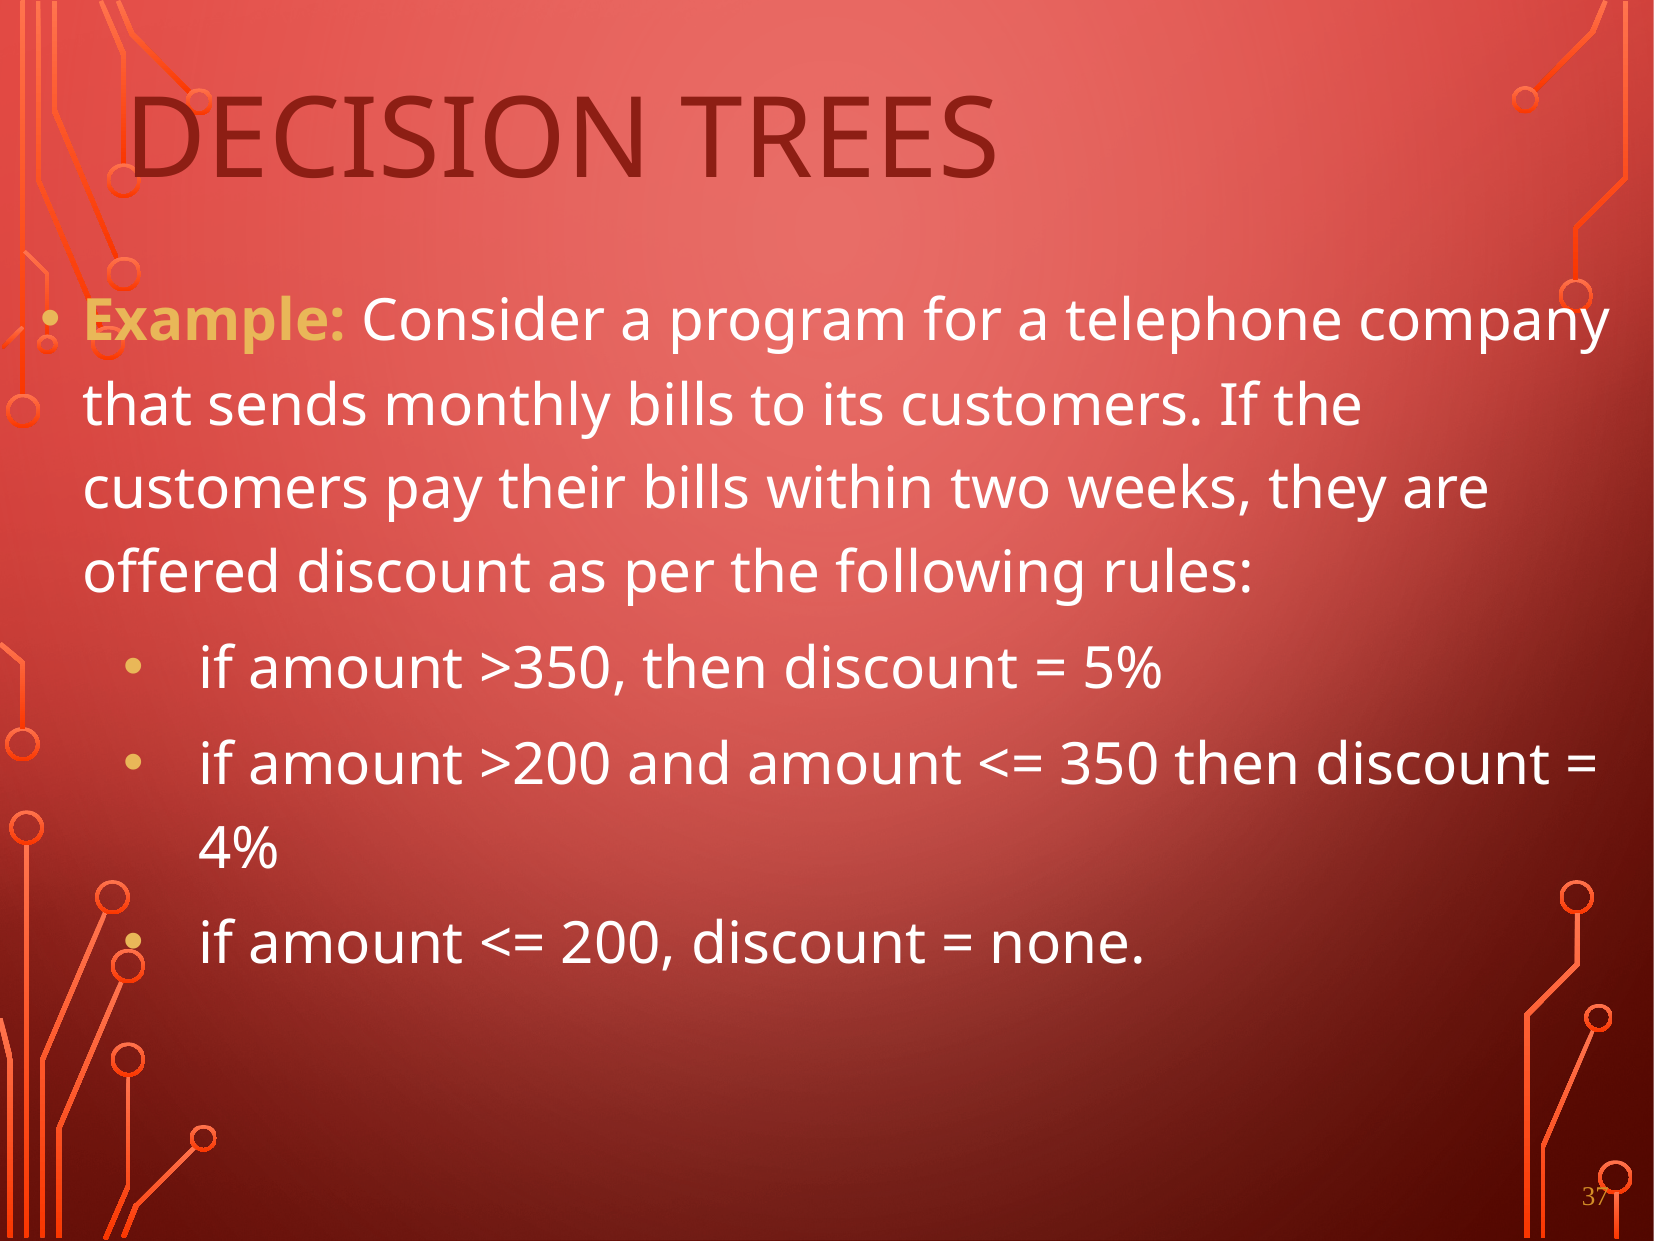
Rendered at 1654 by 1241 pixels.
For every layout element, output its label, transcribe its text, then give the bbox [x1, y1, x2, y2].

title DECISION TREES [121, 29, 1532, 236]
list Example: Consider a program for a telephone company that sends monthly bills to its customers. If the customers pay their bills within two weeks, they are offered discount as per the following rules: if amount >350, then discount = 5% if amount >200 and amount <= 350 then discount = 4% if amount <= 200, discount = none. [37, 260, 1617, 1044]
text_box 37 [1488, 1170, 1626, 1216]
